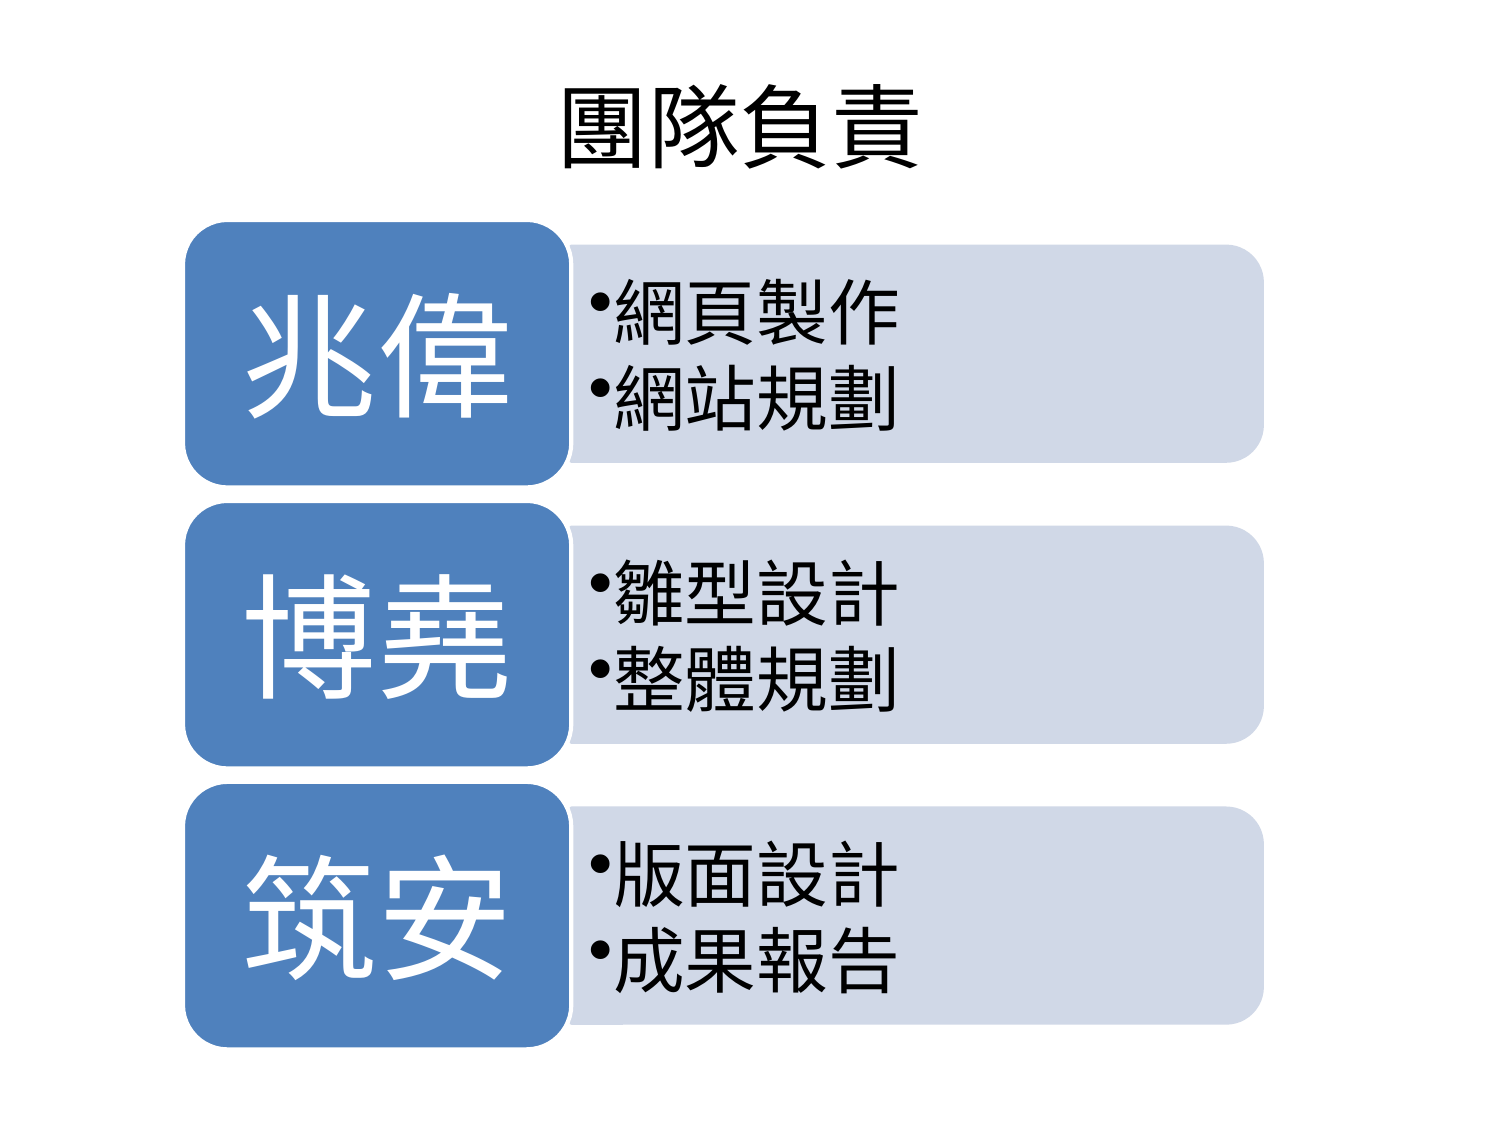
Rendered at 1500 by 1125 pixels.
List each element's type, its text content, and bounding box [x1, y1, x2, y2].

title 團隊負責 [64, 30, 1415, 219]
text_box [182, 219, 1262, 1050]
